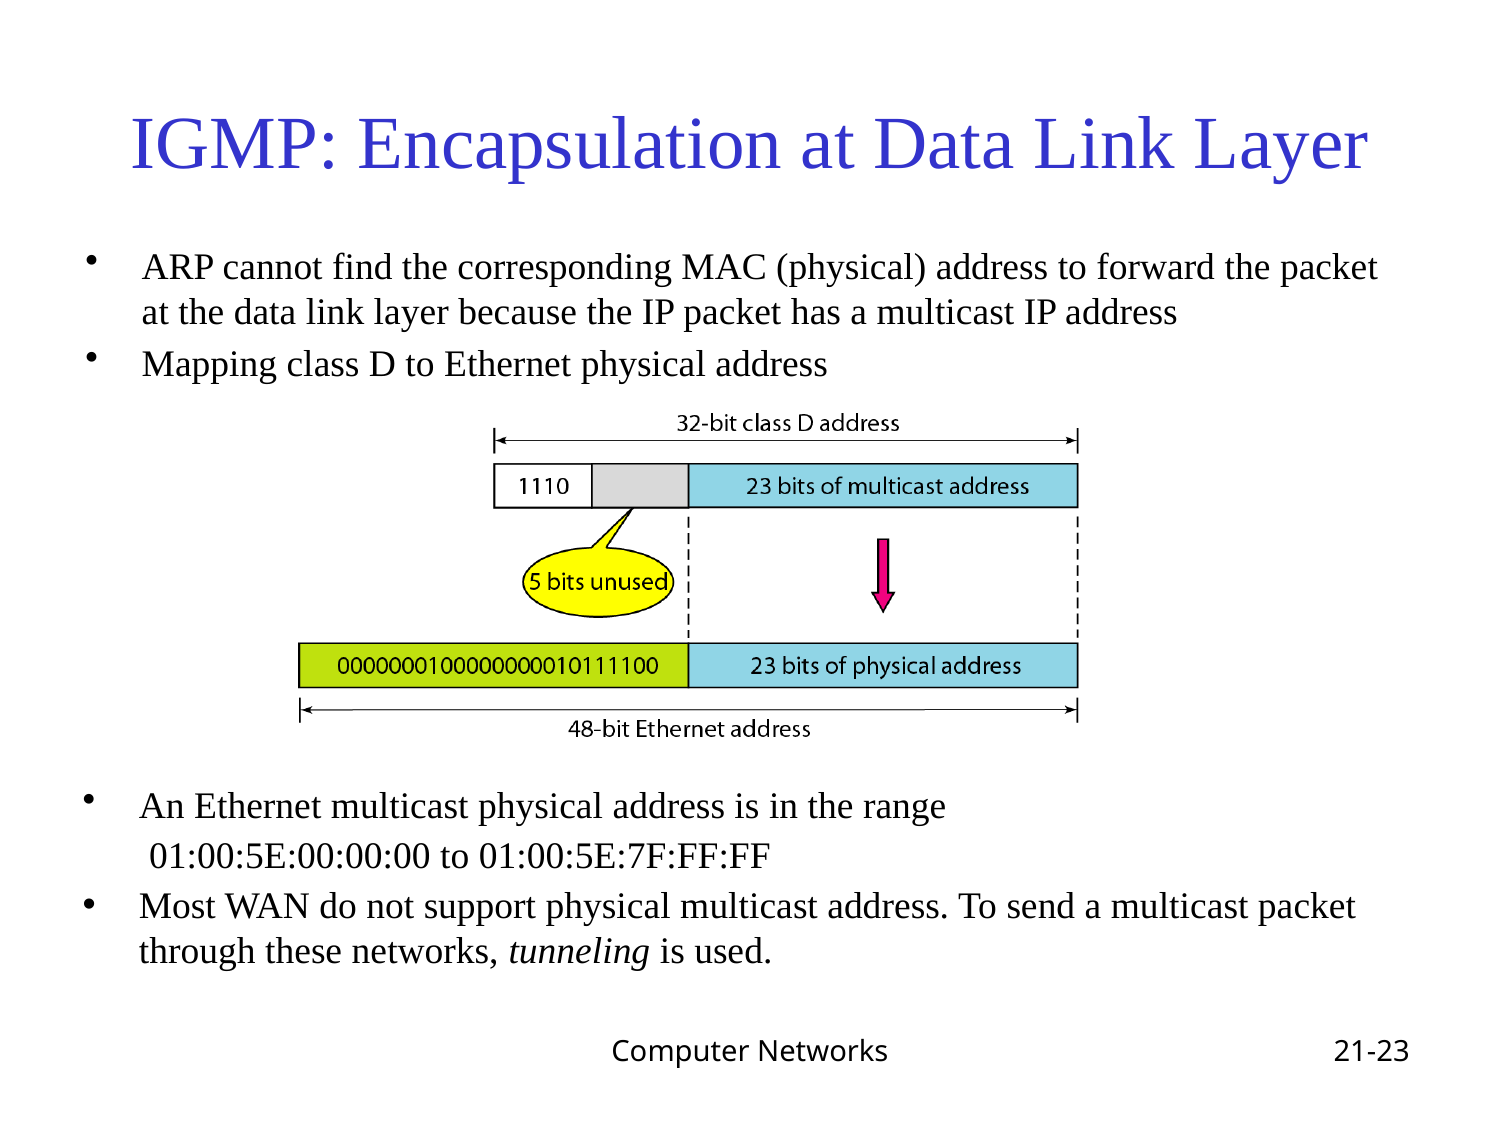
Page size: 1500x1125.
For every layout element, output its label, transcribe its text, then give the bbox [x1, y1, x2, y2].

footer Computer Networks [512, 1024, 988, 1103]
title IGMP: Encapsulation at Data Link Layer [75, 45, 1425, 233]
list ARP cannot find the corresponding MAC (physical) address to forward the packet at the data link layer because the IP packet has a multicast IP address Mapping class D to Ethernet physical address [70, 234, 1421, 481]
text_box An Ethernet multicast physical address is in the range 01:00:5E:00:00:00 to 01:00:5E:7F:FF:FF Most WAN do not support physical multicast address. To send a multicast packet through these networks, tunneling is used. [67, 773, 1418, 1008]
picture [298, 409, 1079, 743]
slide_number 21-23 [1074, 1024, 1426, 1103]
